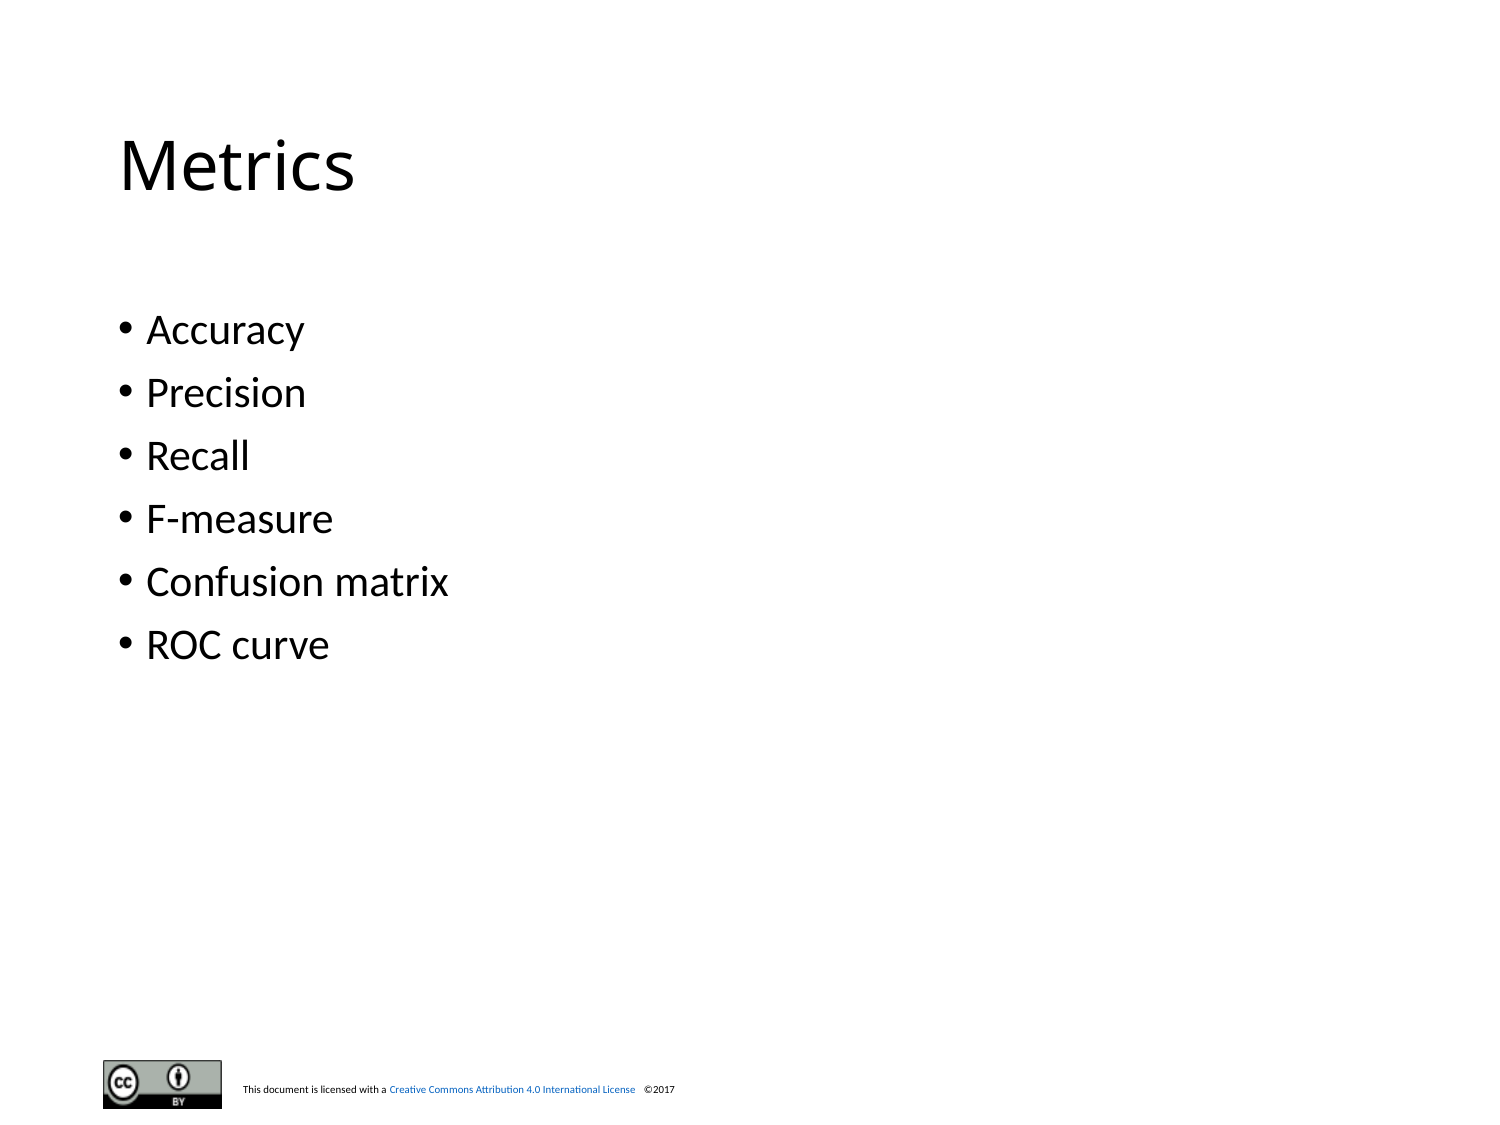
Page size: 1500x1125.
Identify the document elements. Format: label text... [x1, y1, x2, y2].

title Metrics [103, 59, 1397, 278]
picture [103, 1060, 222, 1109]
list Accuracy Precision Recall F-measure Confusion matrix ROC curve [103, 299, 1397, 1014]
